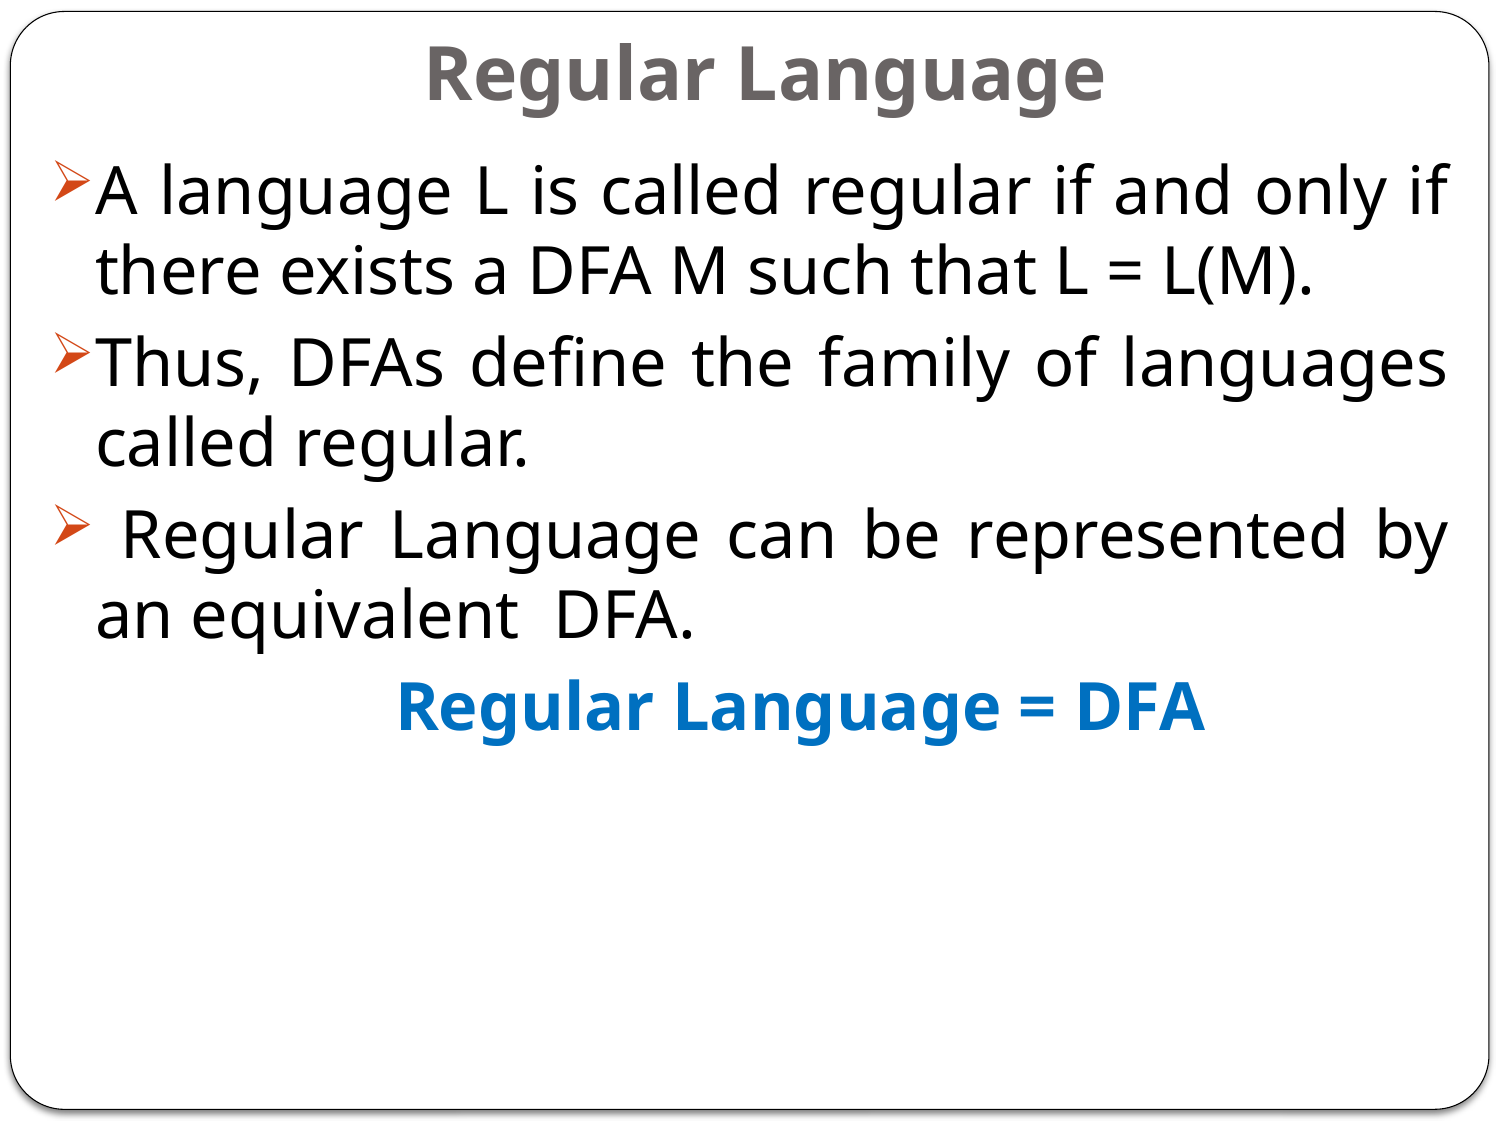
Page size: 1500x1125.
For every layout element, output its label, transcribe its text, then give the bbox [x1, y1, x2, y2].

title Regular Language [82, 35, 1449, 131]
list A language L is called regular if and only if there exists a DFA M such that L = L(M). Thus, DFAs define the family of languages called regular. Regular Language can be represented by an equivalent DFA. Regular Language = DFA [35, 140, 1465, 1090]
